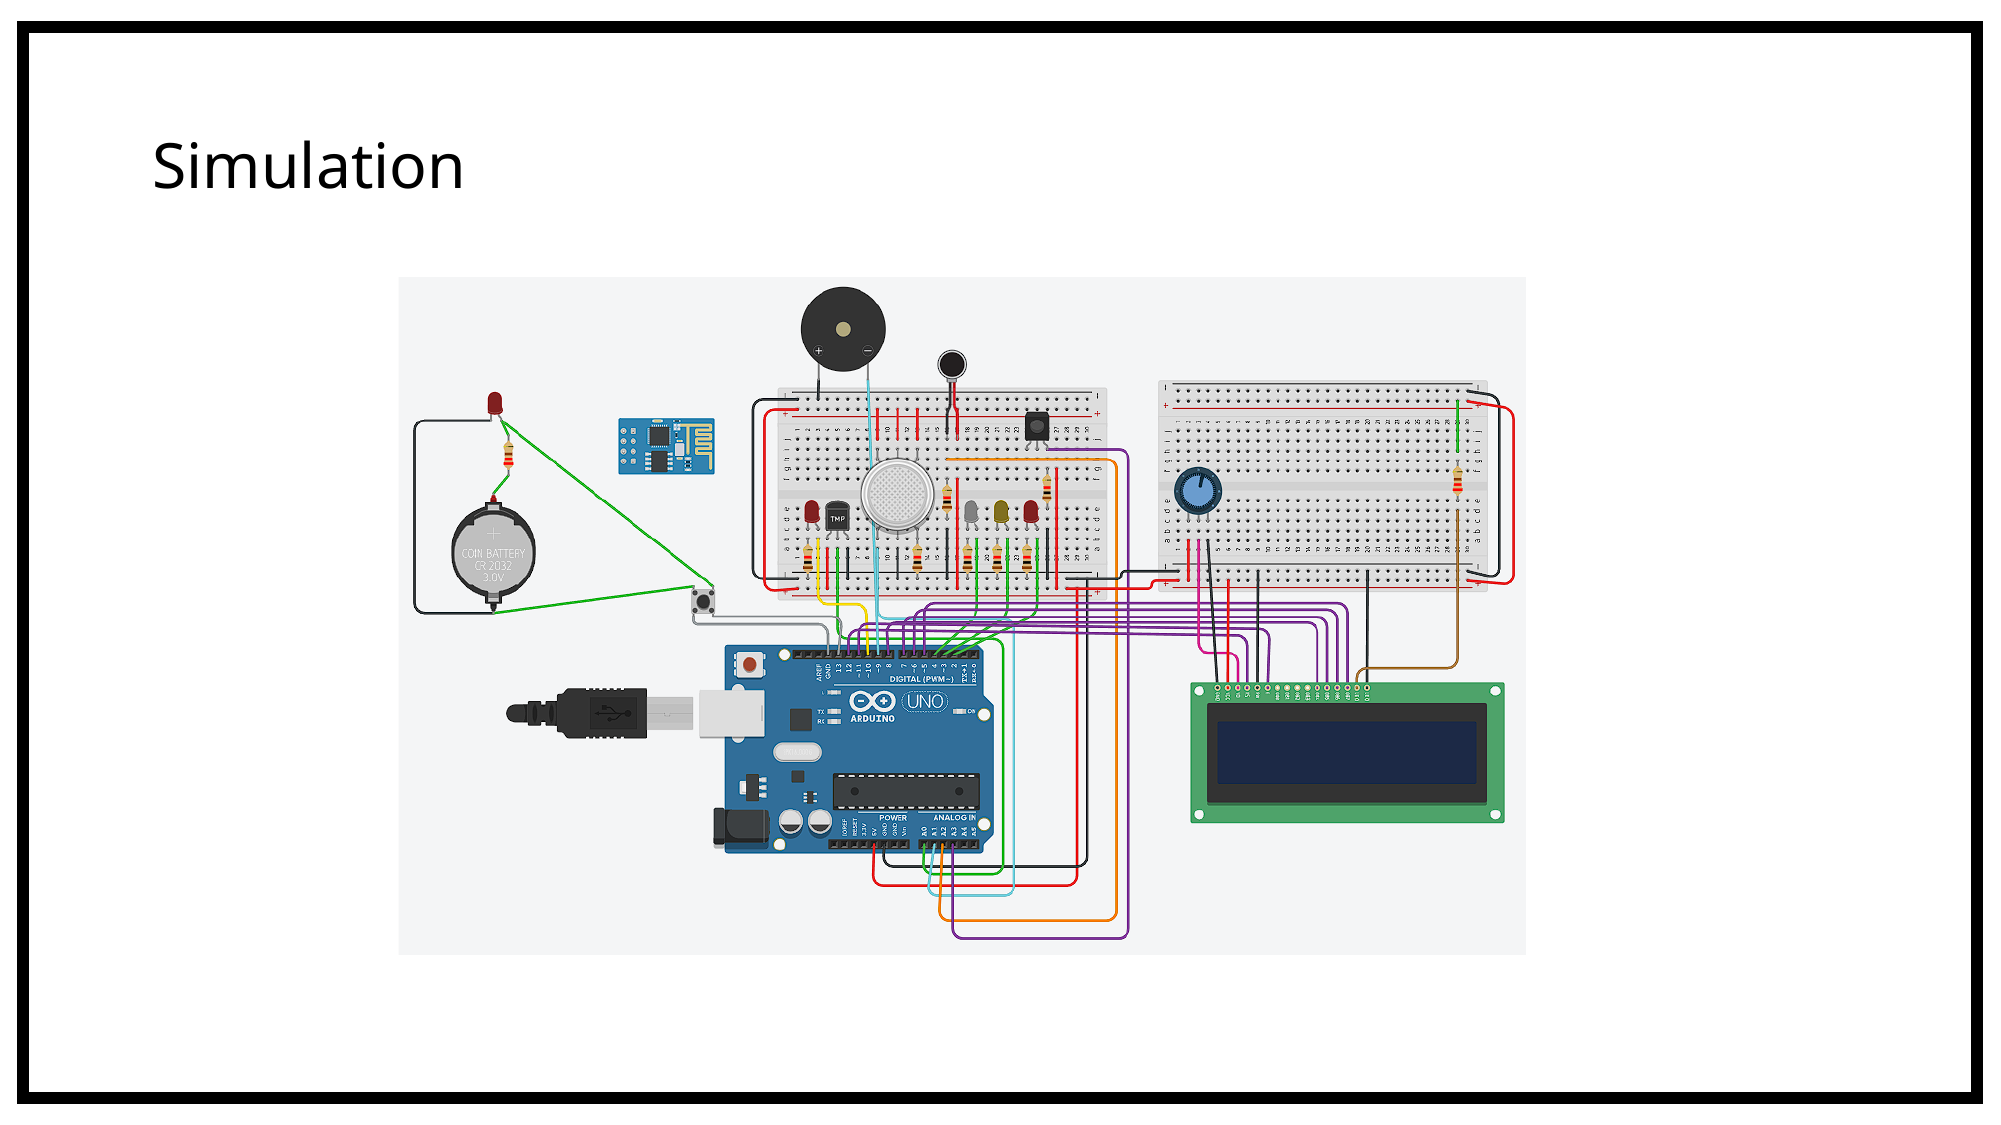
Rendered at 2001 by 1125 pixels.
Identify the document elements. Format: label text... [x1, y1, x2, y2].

picture [398, 277, 1526, 955]
text_box c [22, 26, 1978, 1099]
title Simulation [137, 59, 1863, 278]
